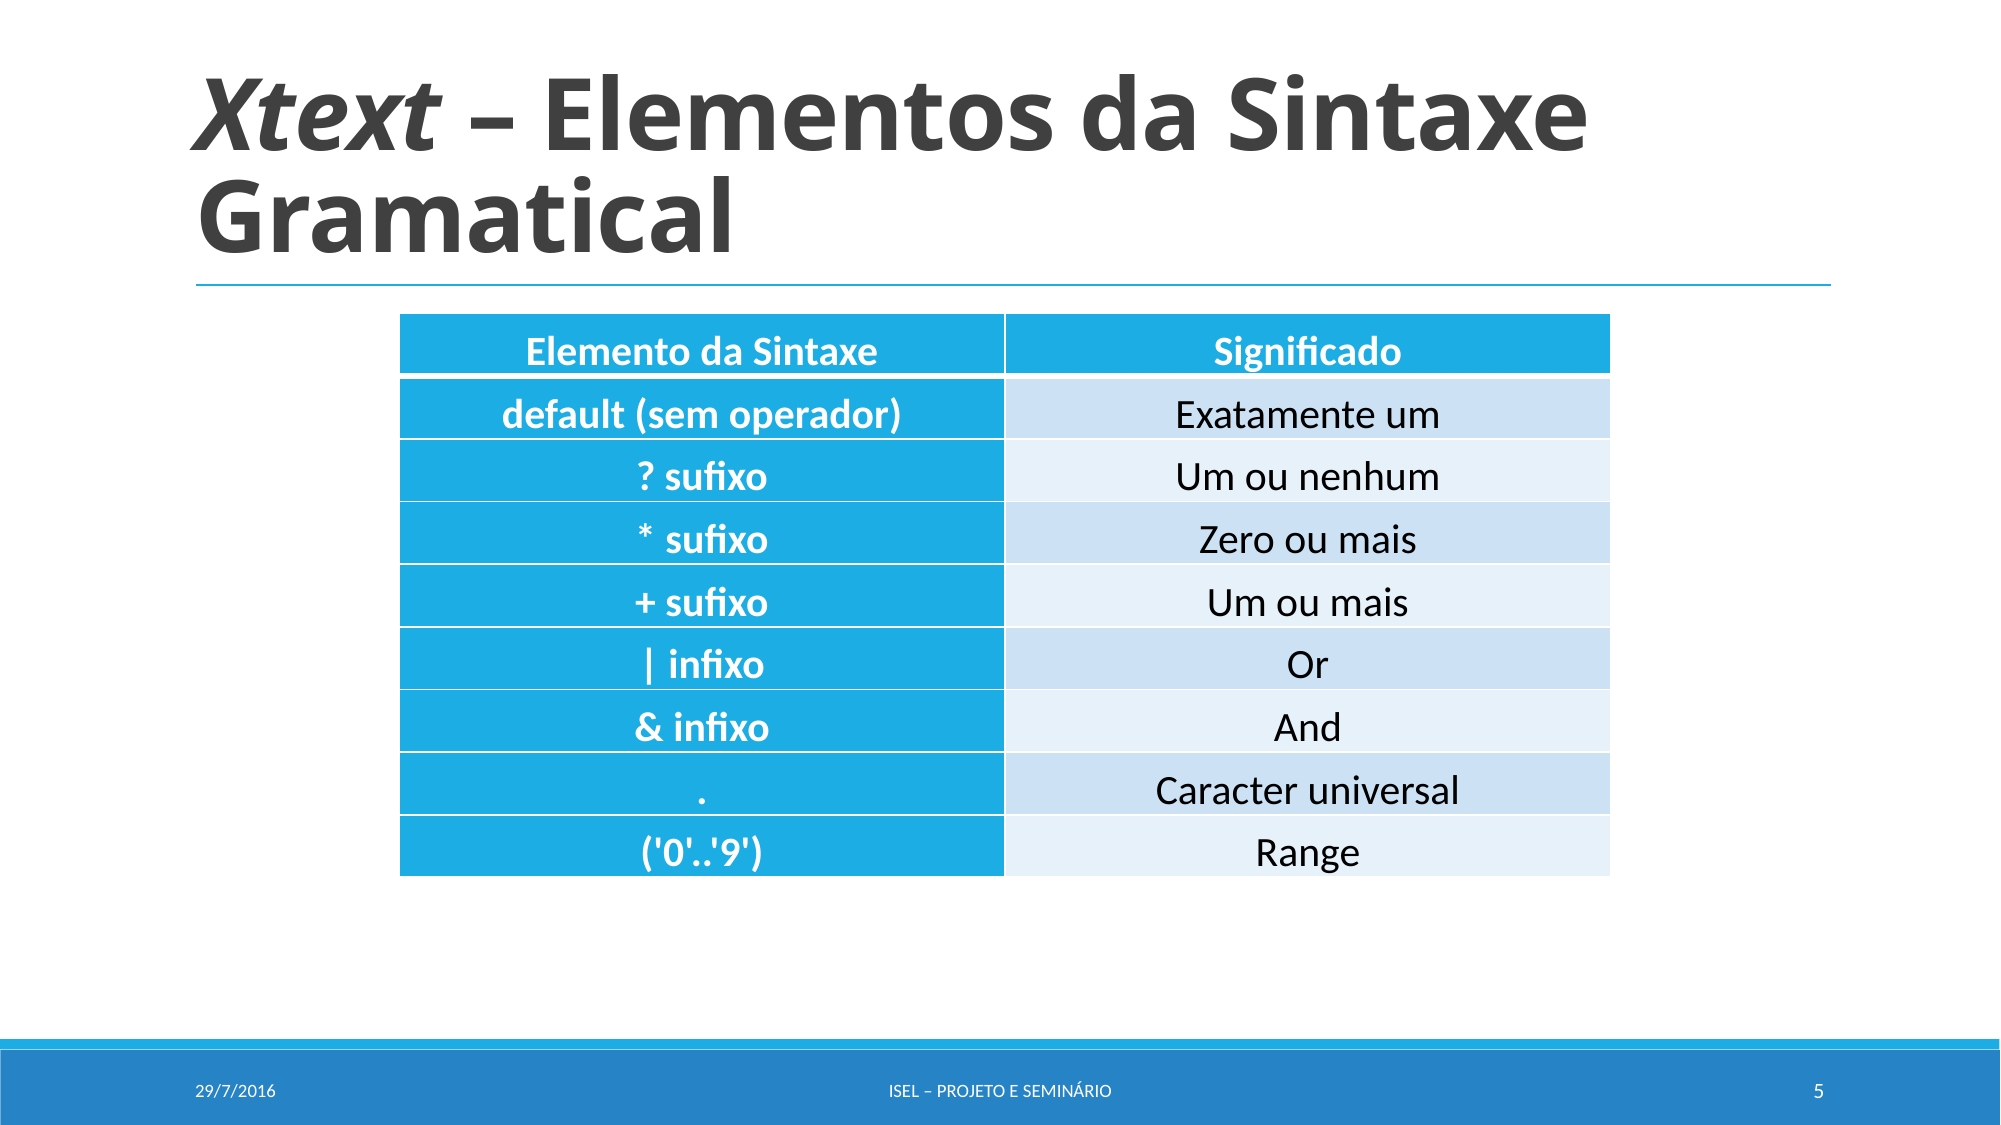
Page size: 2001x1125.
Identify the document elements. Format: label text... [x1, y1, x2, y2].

table_cell default (sem operador) [400, 379, 1004, 438]
table_cell + sufixo [400, 565, 1004, 626]
table_cell ? sufixo [400, 440, 1004, 501]
table_cell * sufixo [400, 502, 1004, 563]
footer ISEL – Projeto e Seminário [604, 1059, 1396, 1120]
table_cell Range [1006, 816, 1610, 876]
table_cell . [400, 753, 1004, 814]
table_header Elemento da Sintaxe [400, 314, 1004, 373]
title Xtext – Elementos da Sintaxe Gramatical [180, 42, 1830, 281]
table_cell Or [1006, 628, 1610, 689]
slide_number 5 [1624, 1059, 1840, 1120]
table_cell Caracter universal [1006, 753, 1610, 814]
table_cell And [1006, 690, 1610, 751]
table_cell ('0'..'9') [400, 816, 1004, 876]
table_header Significado [1006, 314, 1610, 373]
table_cell | infixo [400, 628, 1004, 689]
table_cell Zero ou mais [1006, 502, 1610, 563]
table_cell & infixo [400, 690, 1004, 751]
table_cell Um ou mais [1006, 565, 1610, 626]
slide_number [180, 1059, 586, 1120]
table_cell Exatamente um [1006, 379, 1610, 438]
table_cell Um ou nenhum [1006, 440, 1610, 501]
